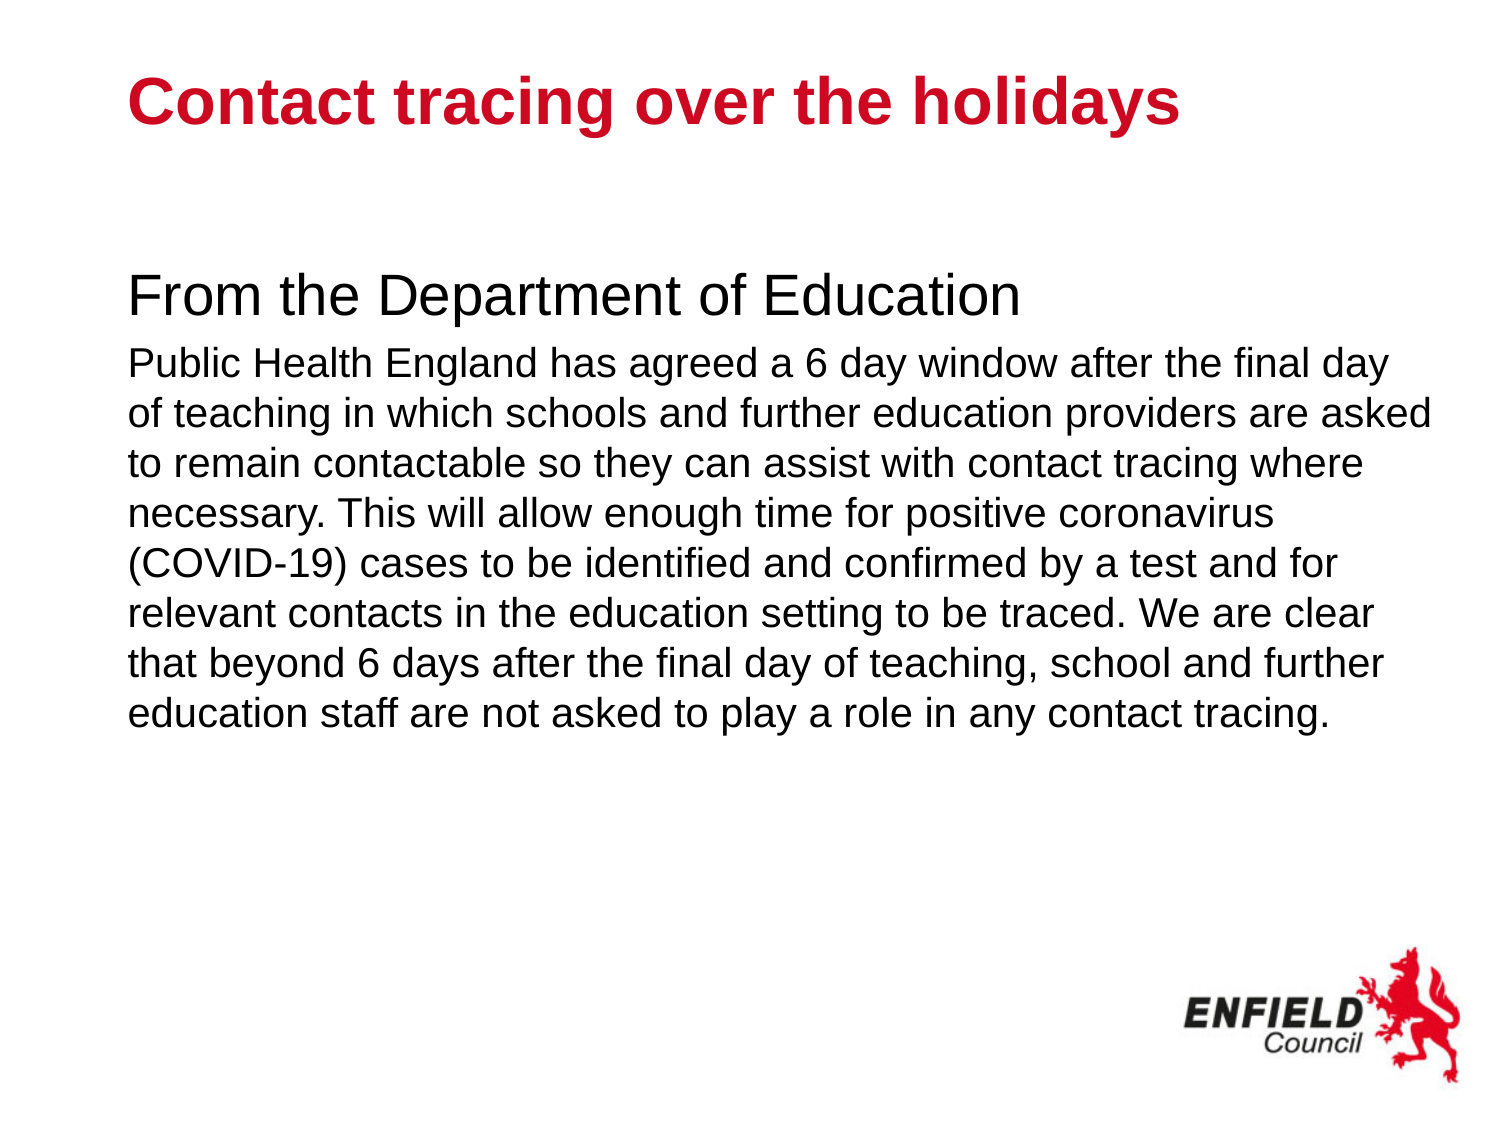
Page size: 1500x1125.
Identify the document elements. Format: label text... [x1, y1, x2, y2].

title Contact tracing over the holidays [112, 50, 1450, 238]
picture [1149, 924, 1500, 1118]
list From the Department of Education Public Health England has agreed a 6 day window after the final day of teaching in which schools and further education providers are asked to remain contactable so they can assist with contact tracing where necessary. This will allow enough time for positive coronavirus (COVID-19) cases to be identified and confirmed by a test and for relevant contacts in the education setting to be traced. We are clear that beyond 6 days after the final day of teaching, school and further education staff are not asked to play a role in any contact tracing. [112, 249, 1450, 938]
